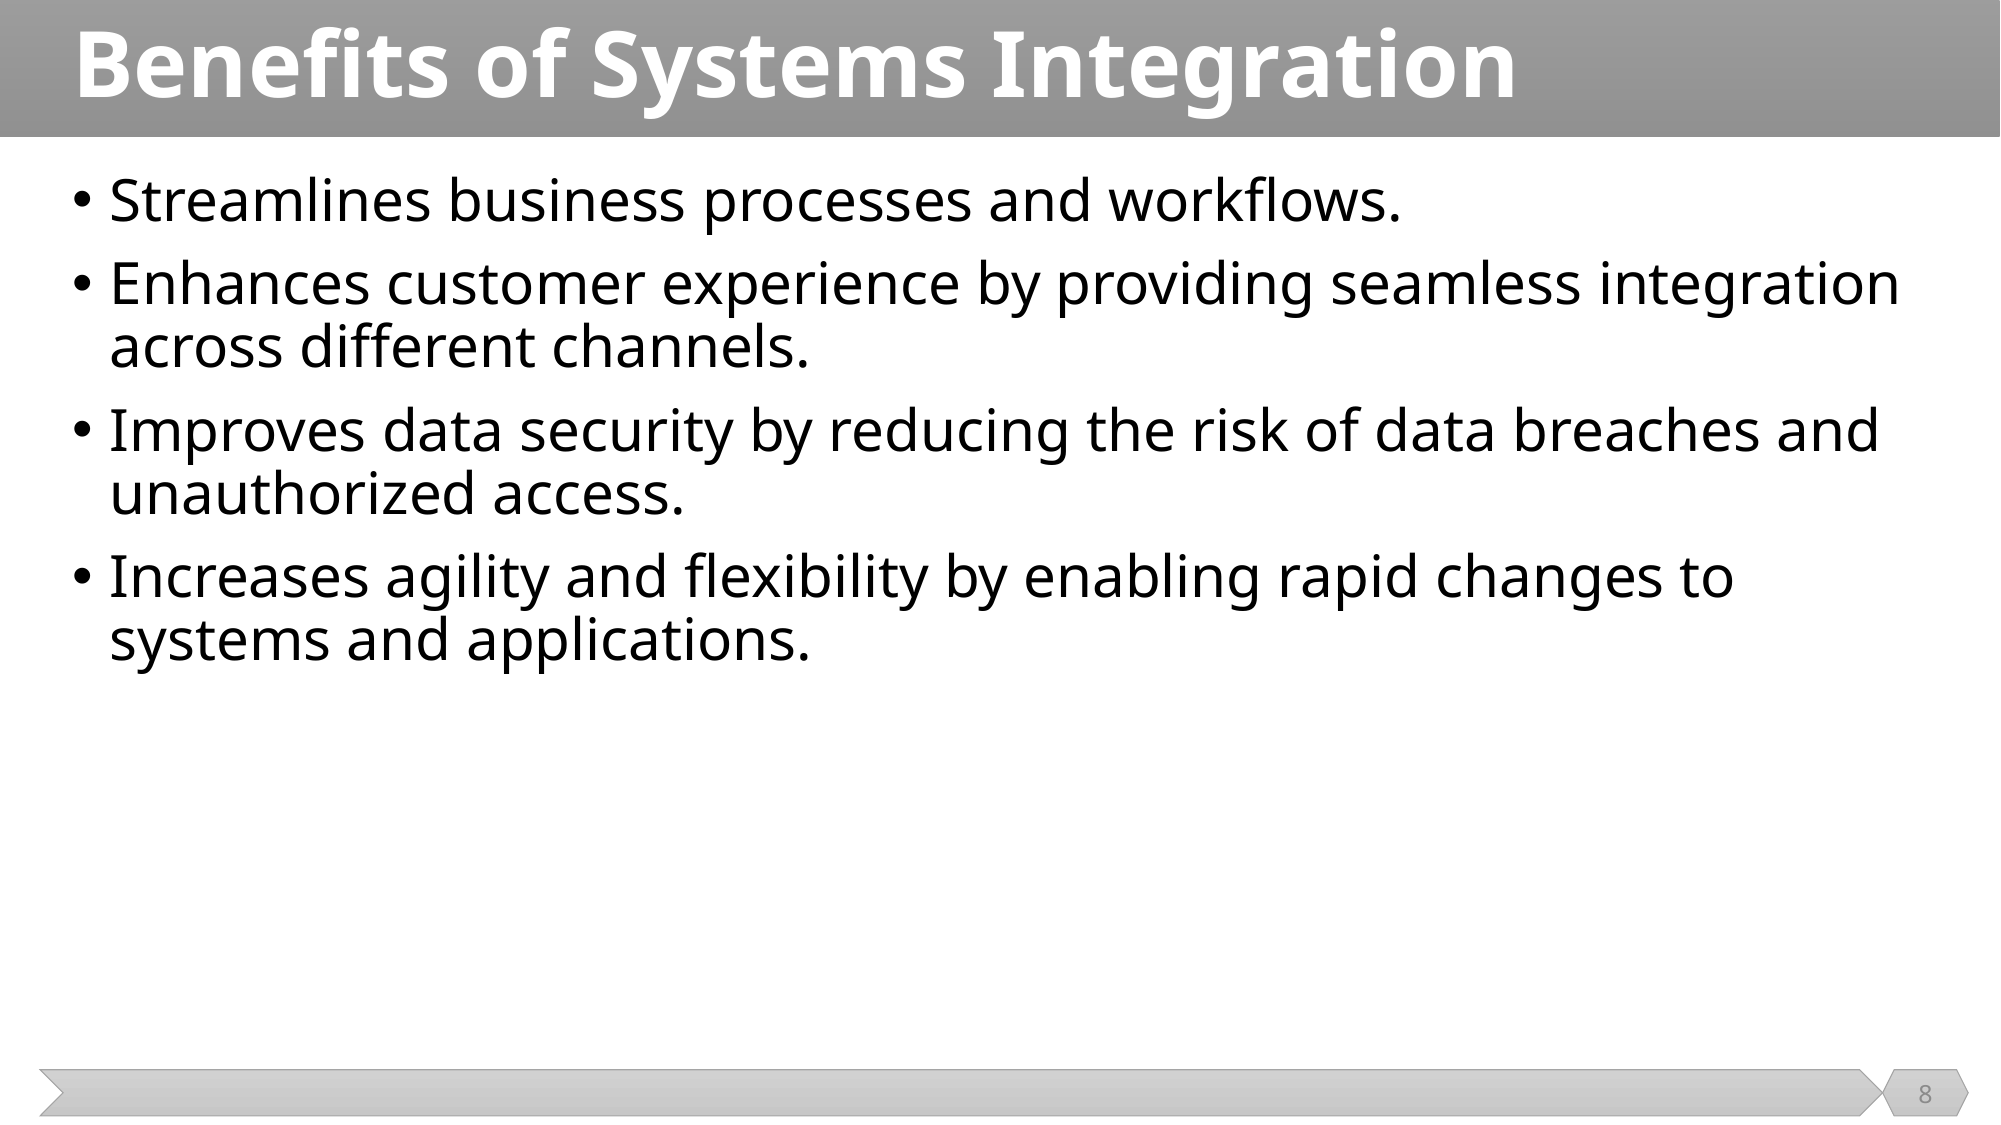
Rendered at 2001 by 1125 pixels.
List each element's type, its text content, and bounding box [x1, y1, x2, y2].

list Streamlines business processes and workflows. Enhances customer experience by providing seamless integration across different channels. Improves data security by reducing the risk of data breaches and unauthorized access. Increases agility and flexibility by enabling rapid changes to systems and applications. [56, 163, 1969, 1061]
title Benefits of Systems Integration [56, 0, 1969, 137]
slide_number 8 [1882, 1065, 1969, 1125]
